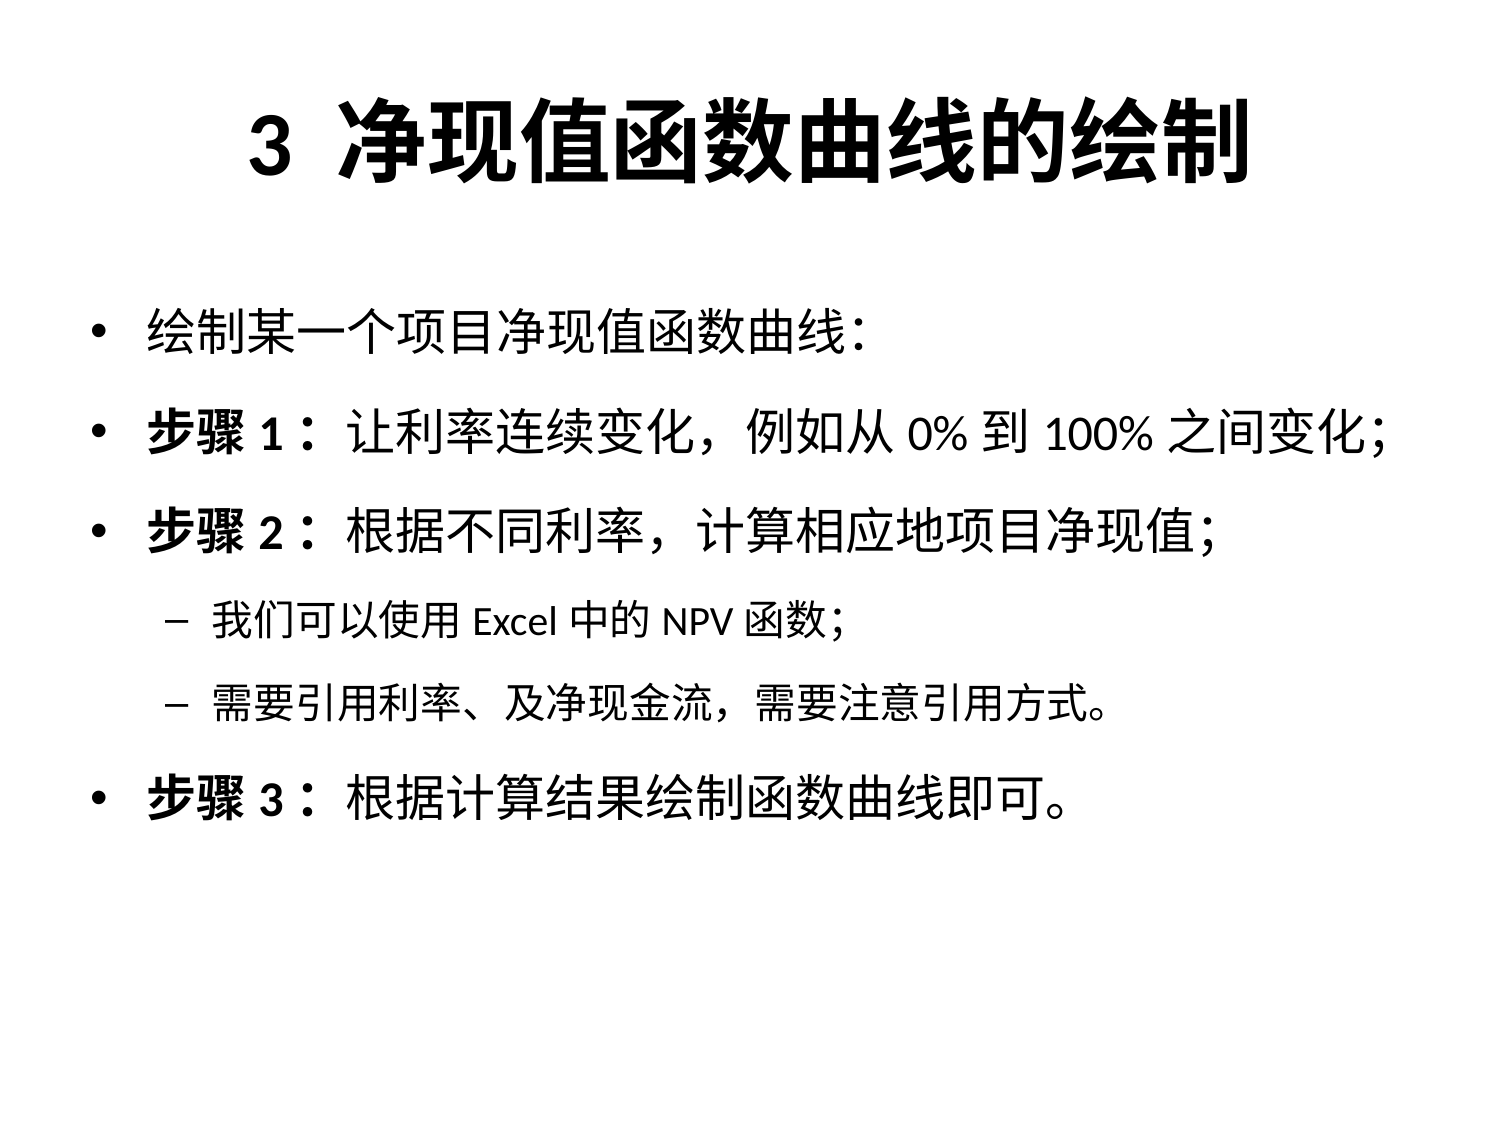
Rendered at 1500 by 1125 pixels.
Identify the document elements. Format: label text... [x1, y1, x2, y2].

list 绘制某一个项目净现值函数曲线： 步骤1：让利率连续变化，例如从0%到100%之间变化； 步骤2：根据不同利率，计算相应地项目净现值； 我们可以使用Excel中的NPV函数； 需要引用利率、及净现金流，需要注意引用方式。 步骤3：根据计算结果绘制函数曲线即可。 [75, 262, 1425, 1005]
title 3 净现值函数曲线的绘制 [75, 45, 1425, 233]
